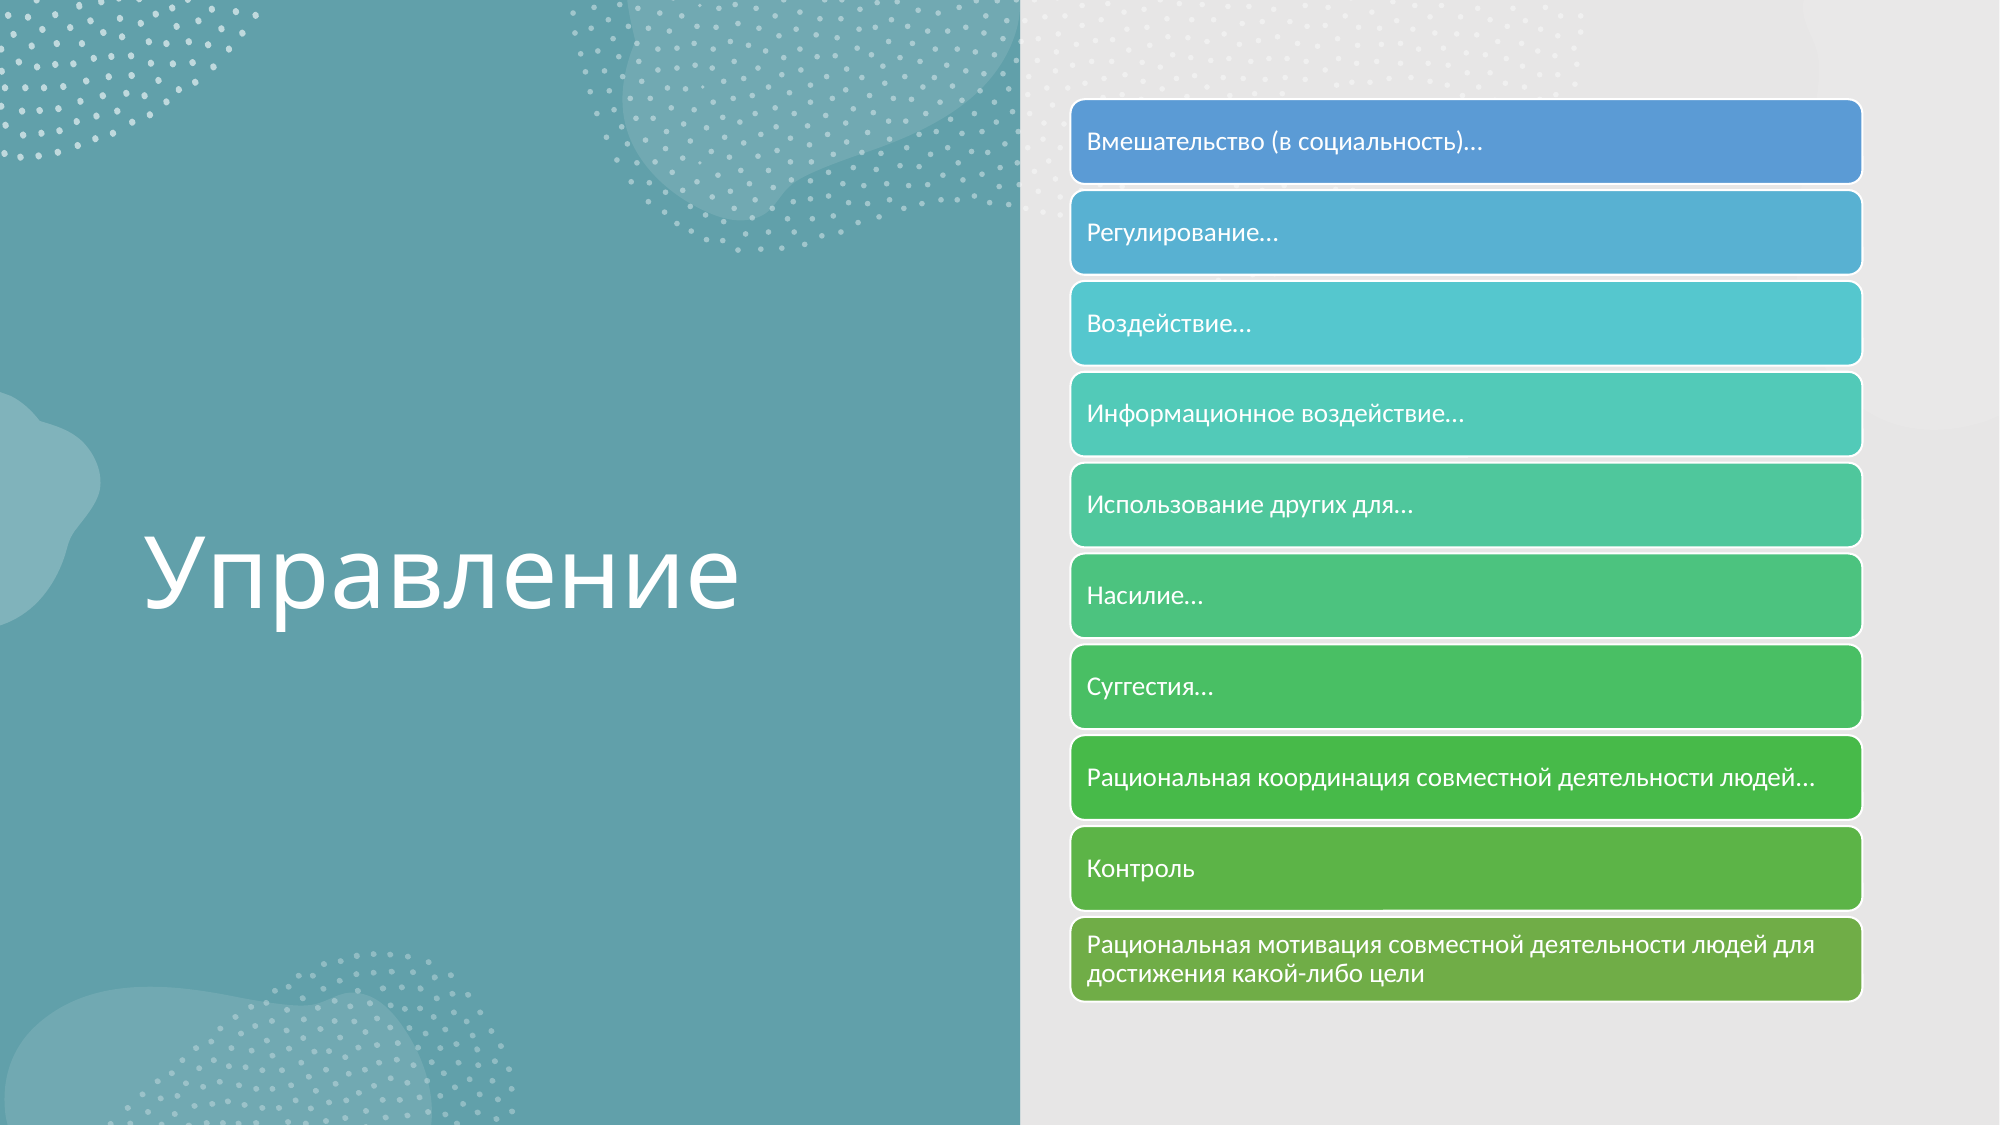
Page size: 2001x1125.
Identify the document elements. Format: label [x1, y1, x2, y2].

list [1070, 86, 1863, 1014]
text_box [0, 0, 2000, 1125]
